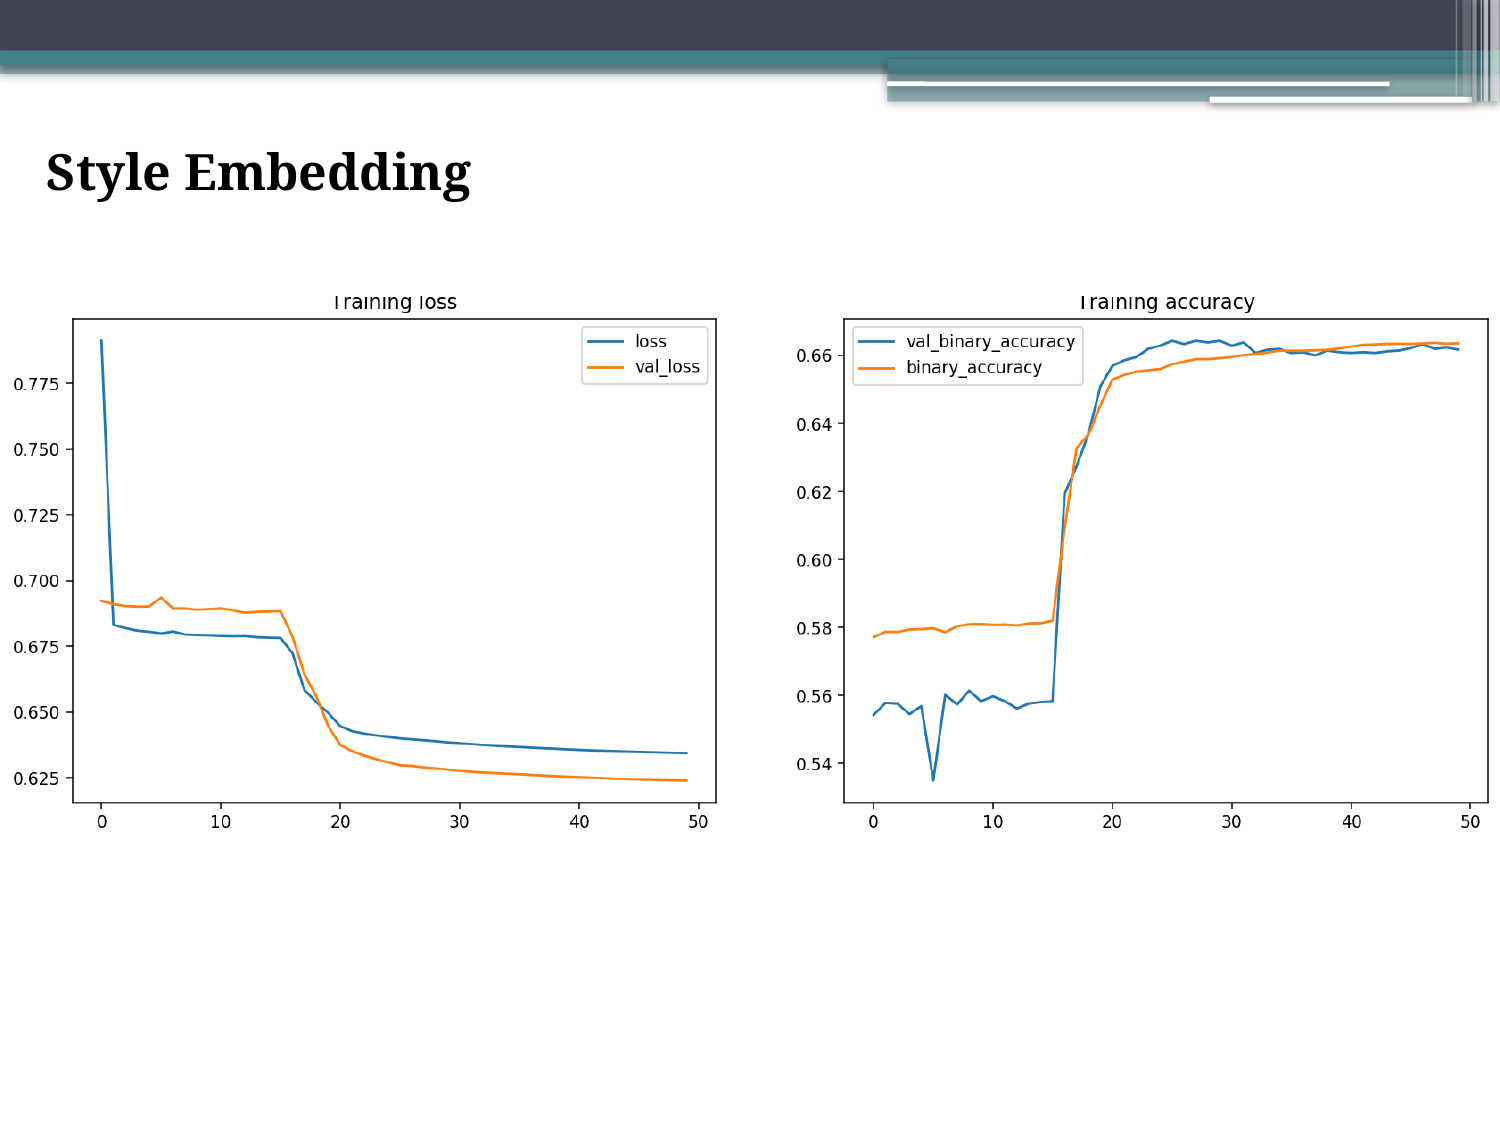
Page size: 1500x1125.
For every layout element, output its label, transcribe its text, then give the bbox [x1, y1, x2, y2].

text_box Style Embedding [32, 102, 487, 208]
picture [0, 296, 1500, 829]
